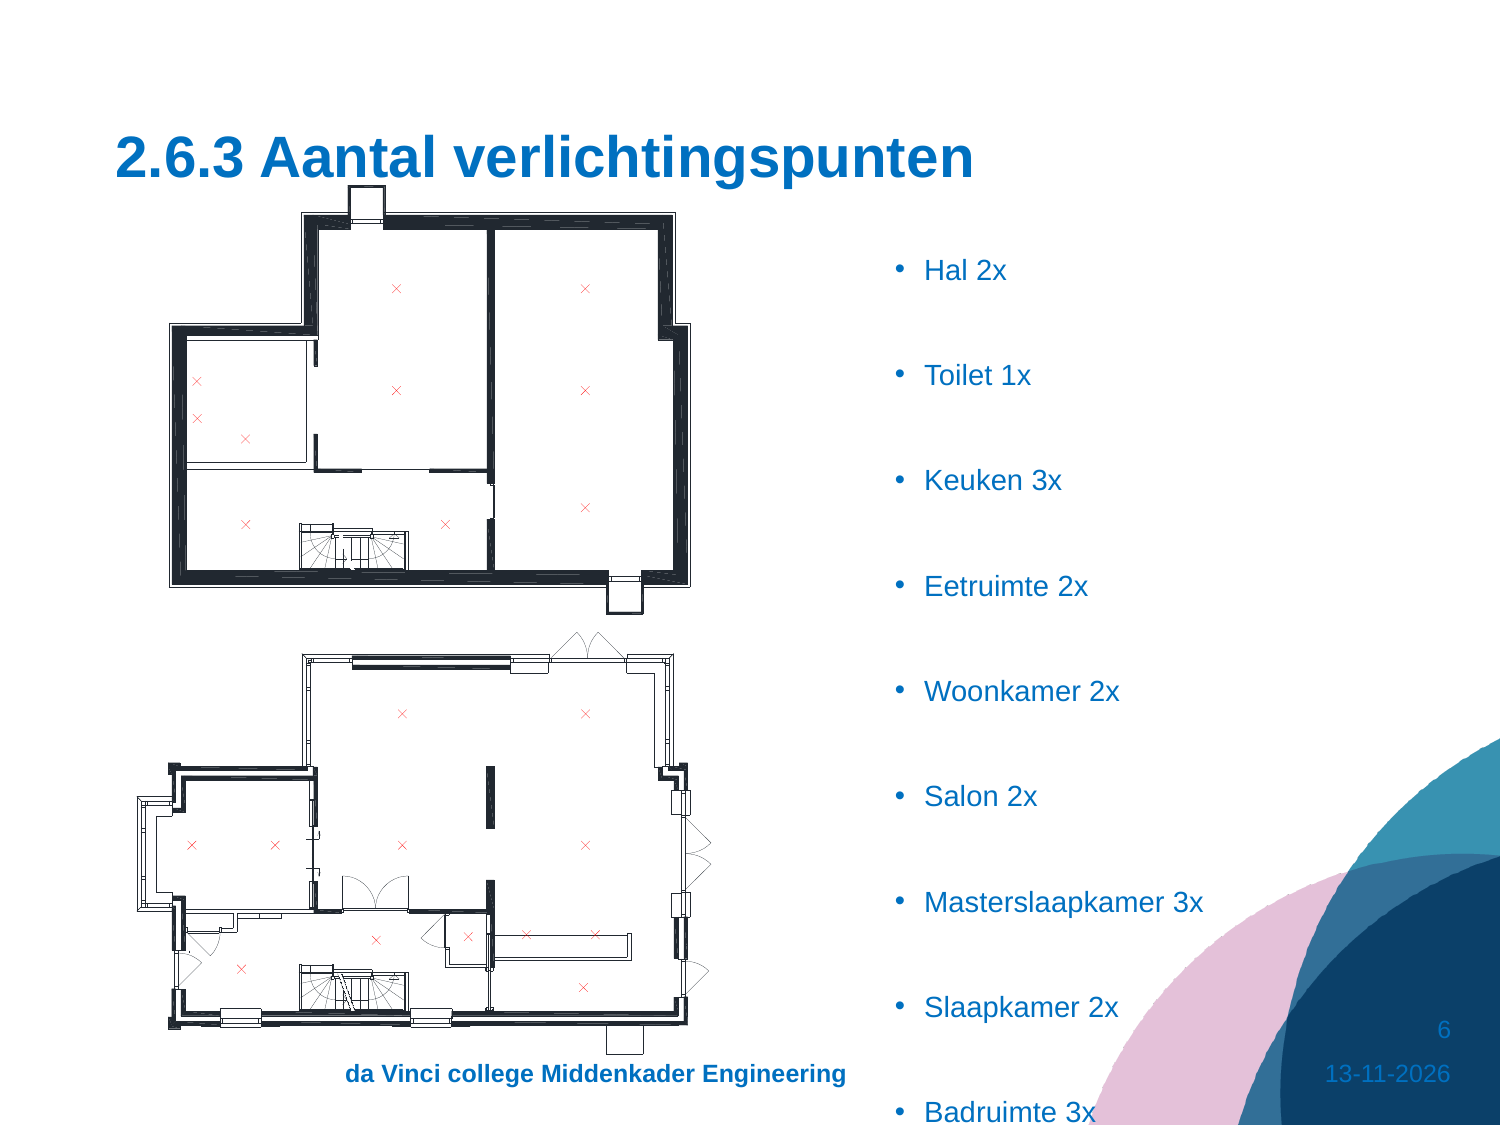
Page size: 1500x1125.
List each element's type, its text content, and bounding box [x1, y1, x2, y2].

picture [43, 172, 1500, 1125]
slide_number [1116, 1059, 1467, 1103]
footer da Vinci college Middenkader Engineering [242, 1042, 951, 1103]
list Hal 2x Toilet 1x Keuken 3x Eetruimte 2x Woonkamer 2x Salon 2x Masterslaapkamer 3x Slaapkamer 2x Badruimte 3x Overloop 2x [879, 243, 1483, 1059]
title 2.6.3 Aantal verlichtingspunten [100, 54, 1467, 197]
